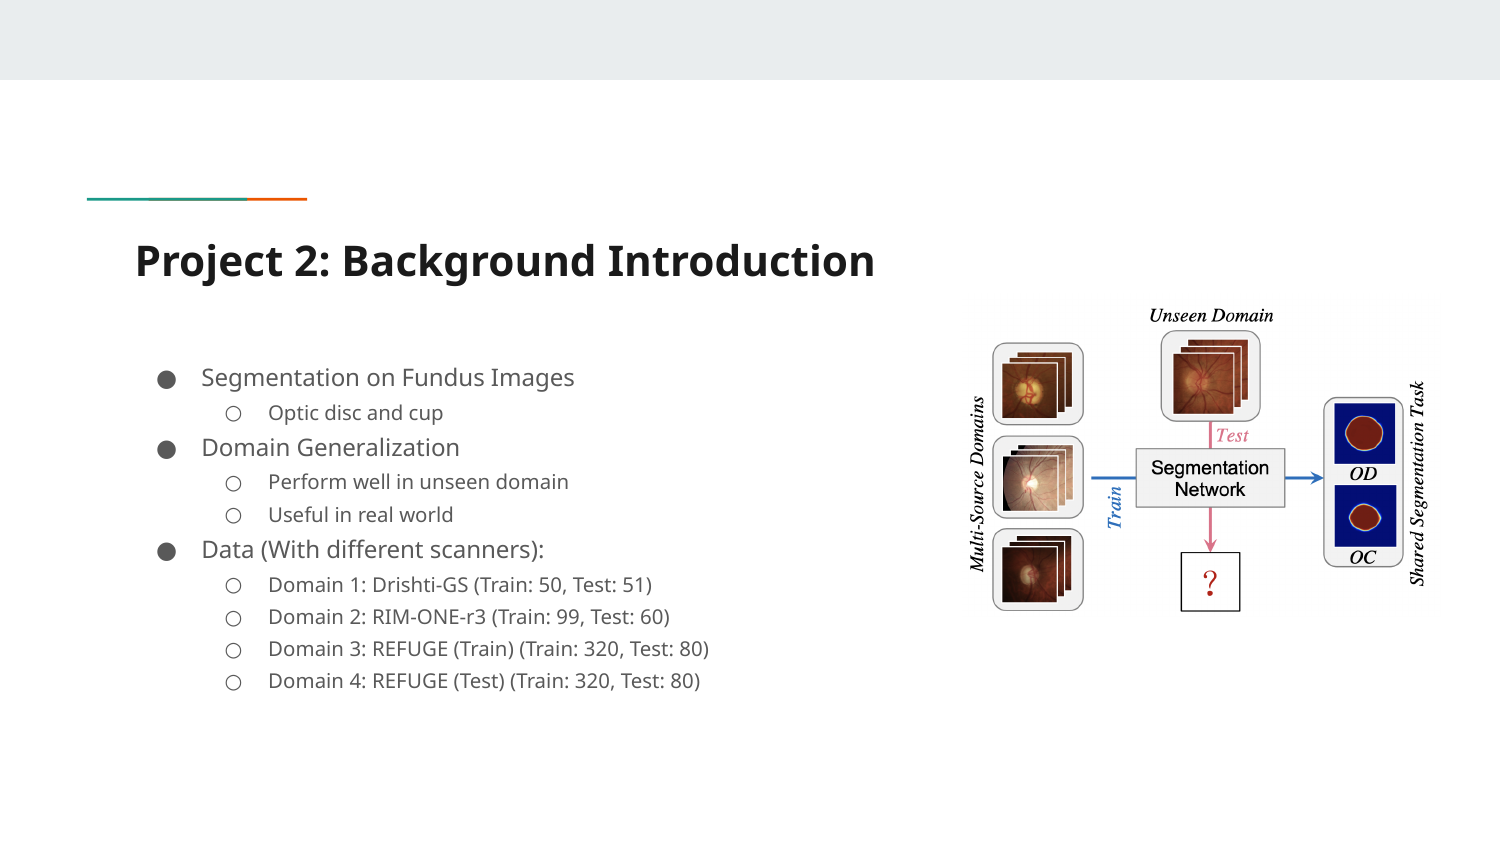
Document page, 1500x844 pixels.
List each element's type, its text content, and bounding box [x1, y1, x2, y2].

title Project 2: Background Introduction [119, 216, 1381, 305]
picture [962, 293, 1442, 618]
list Segmentation on Fundus Images Optic disc and cup Domain Generalization Perform well in unseen domain Useful in real world Data (With different scanners): Domain 1: Drishti-GS (Train: 50, Test: 51) Domain 2: RIM-ONE-r3 (Train: 99, Test: 60) Domain 3: REFUGE (Train) (Train: 320, Test: 80) Domain 4: REFUGE (Test) (Train: 320, Test: 80) [119, 341, 1381, 712]
